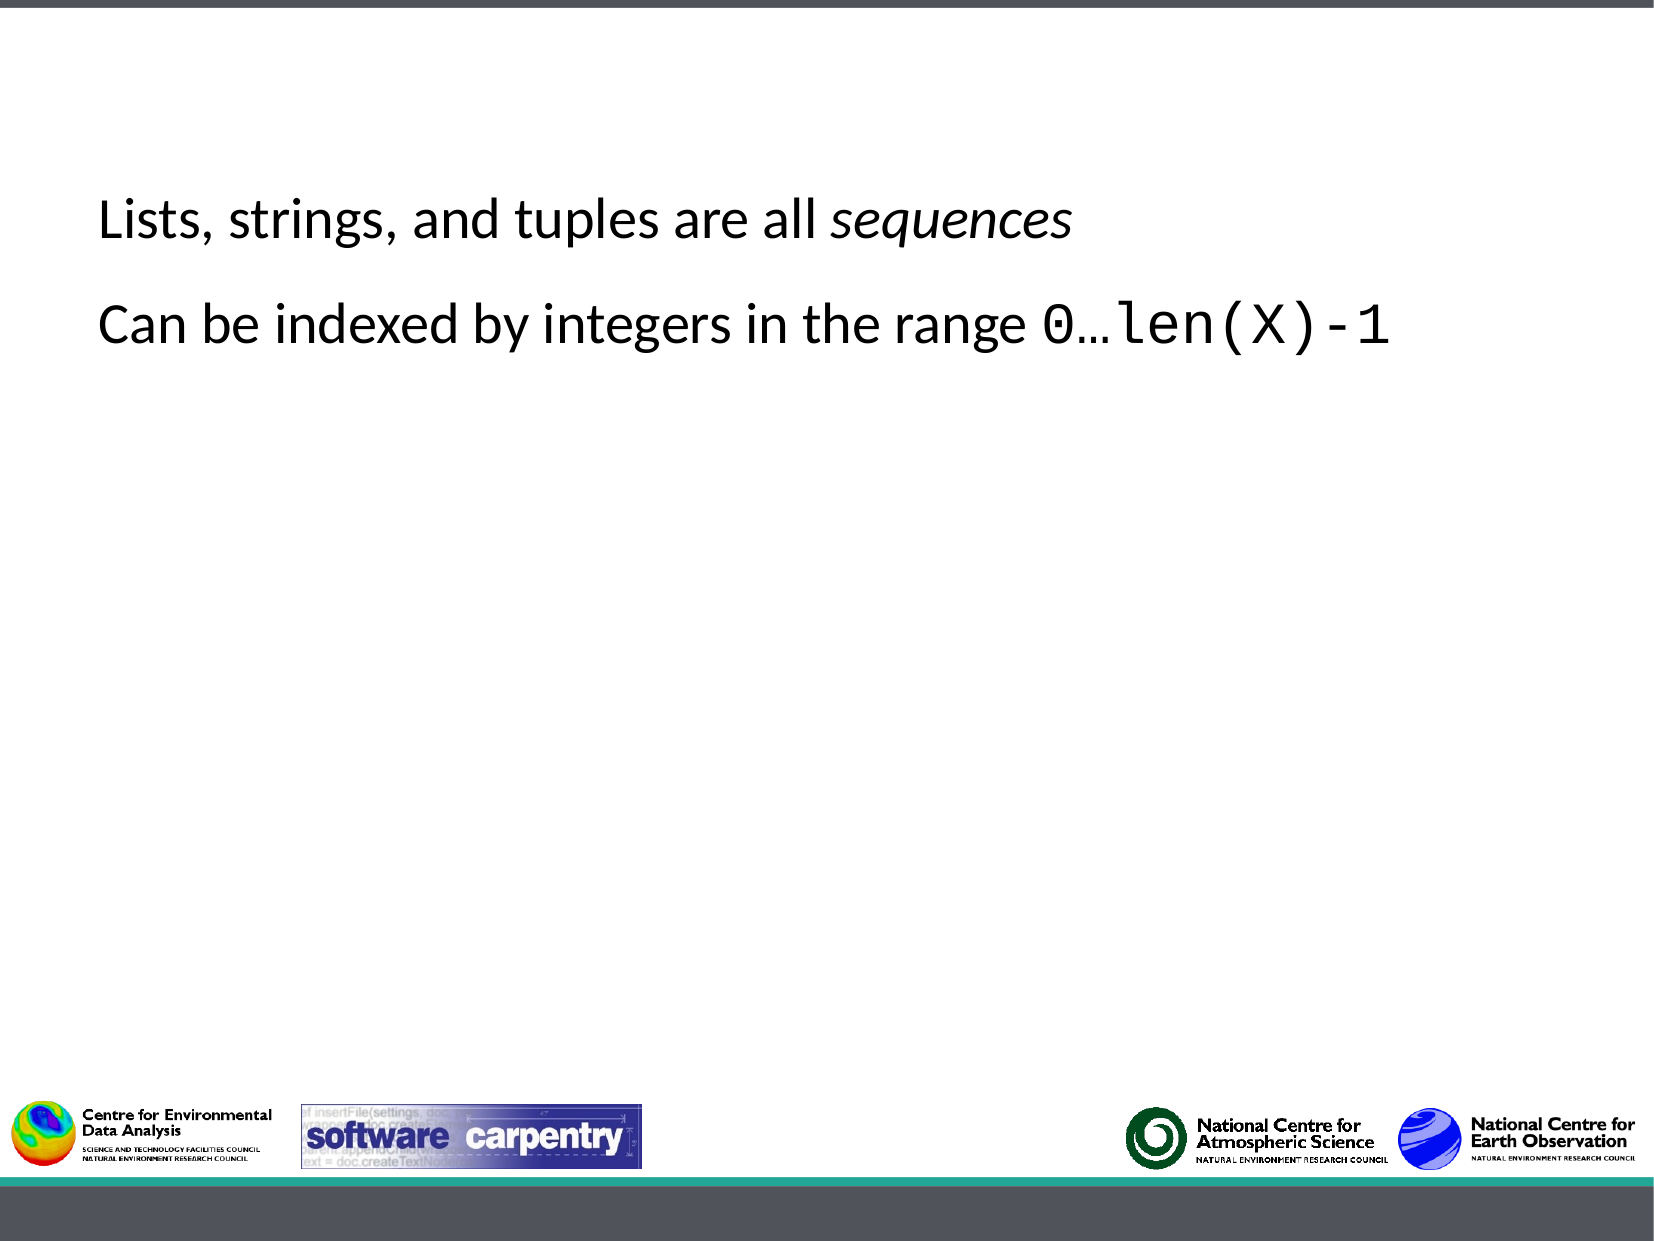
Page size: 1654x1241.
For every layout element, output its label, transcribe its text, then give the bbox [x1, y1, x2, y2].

picture [0, 0, 1654, 1241]
text_box Lists, strings, and tuples are all sequences Can be indexed by integers in the range 0…len(X)-1 [83, 137, 1556, 363]
